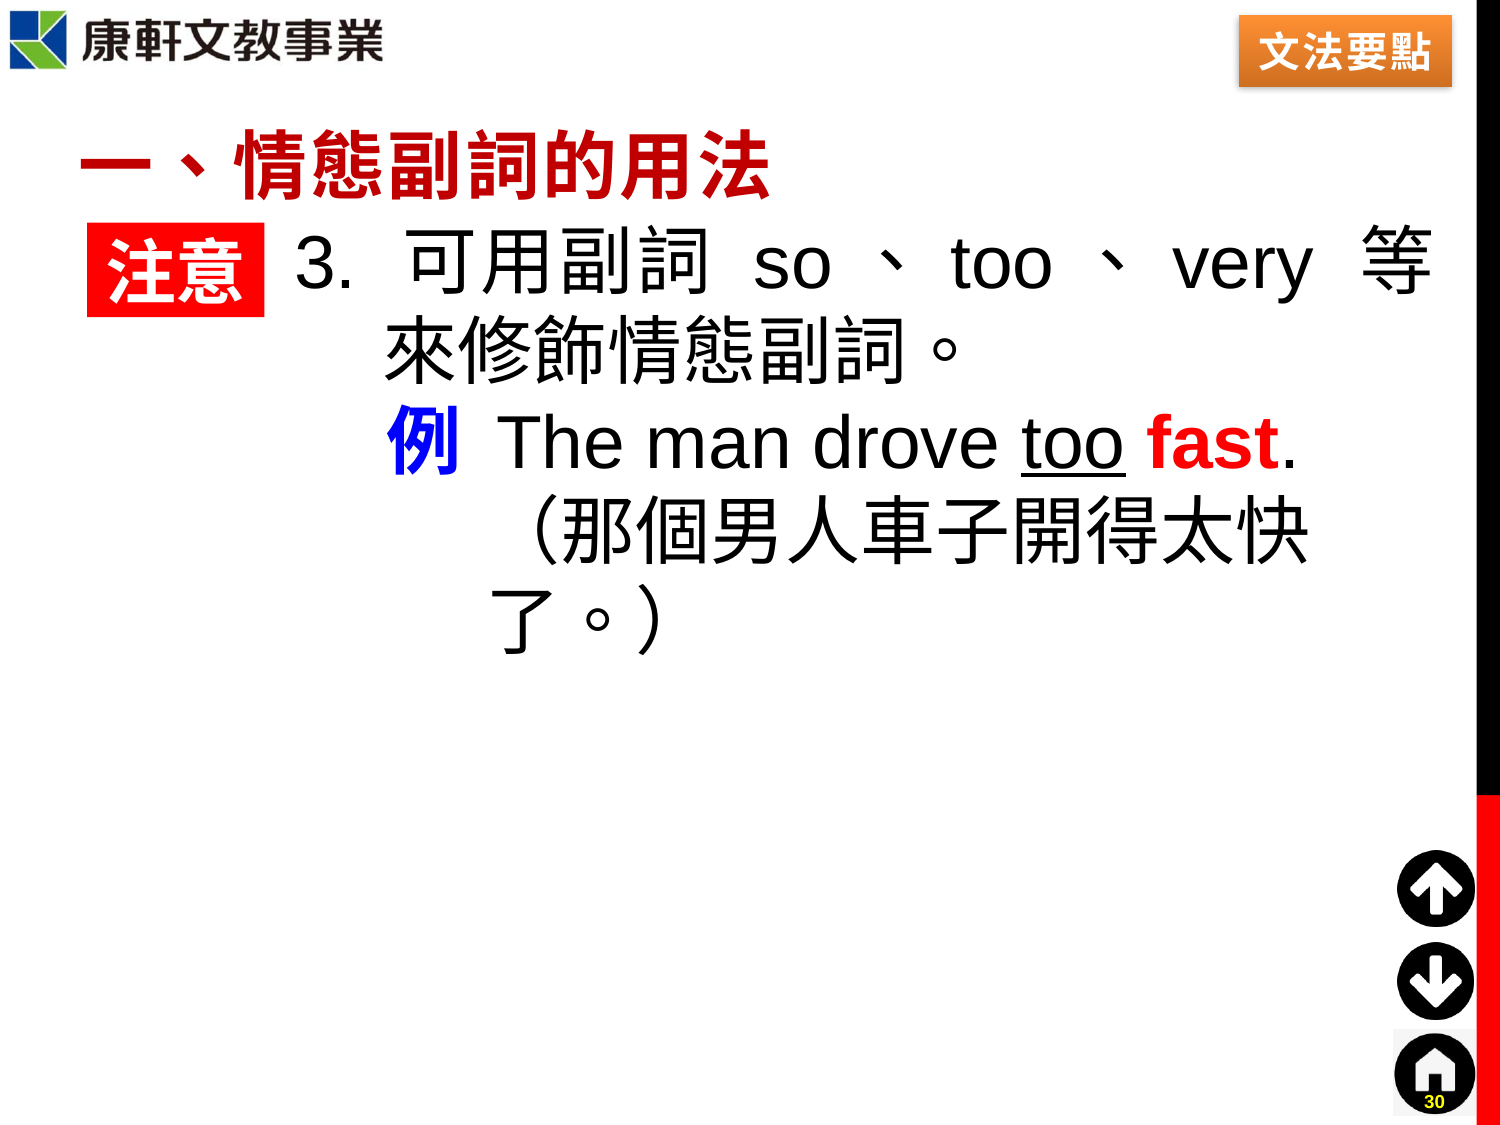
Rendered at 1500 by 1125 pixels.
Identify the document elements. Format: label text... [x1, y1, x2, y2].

picture [1397, 850, 1475, 928]
picture [1393, 1029, 1476, 1116]
picture [8, 9, 387, 70]
picture [1396, 942, 1475, 1020]
text_box 3. 可用副詞 so、too、very 等來修飾情態副詞。 例 The man drove too fast. （那個男人車子開得太快了。） [279, 206, 1449, 671]
text_box 文法要點 [1239, 15, 1452, 87]
text_box 注意 [85, 221, 266, 319]
text_box 一、情態副詞的用法 [63, 111, 1082, 217]
